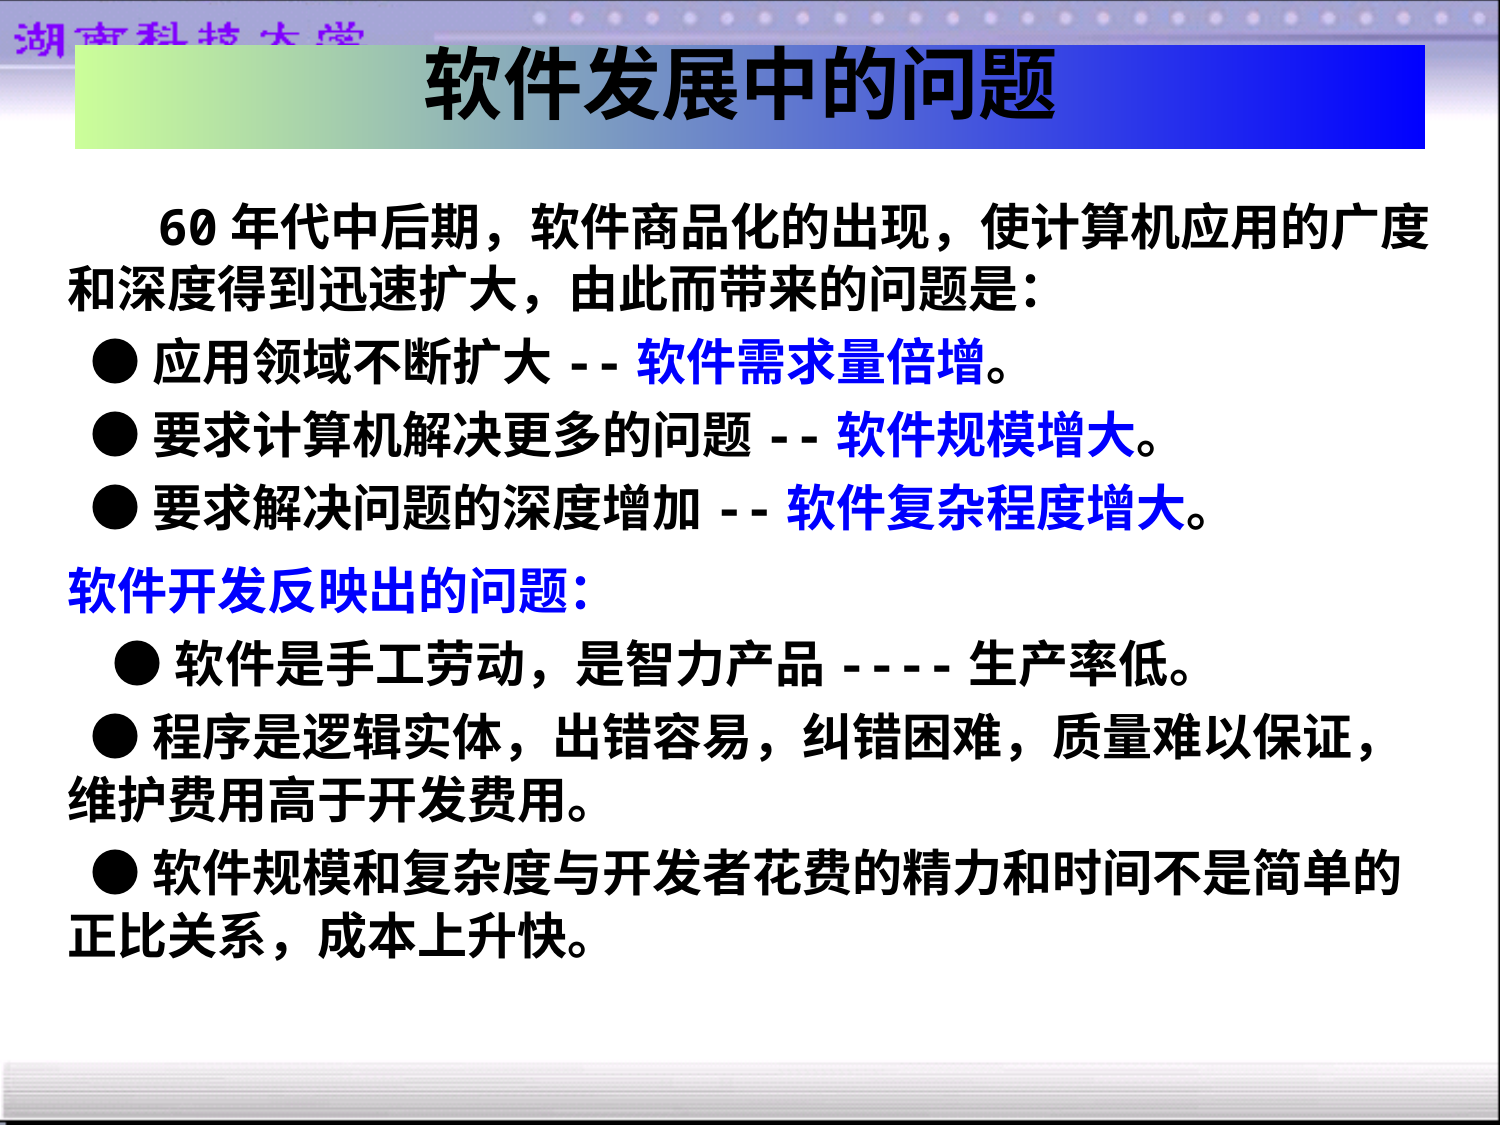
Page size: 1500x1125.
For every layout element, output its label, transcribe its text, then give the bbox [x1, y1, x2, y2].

text_box 60年代中后期，软件商品化的出现，使计算机应用的广度和深度得到迅速扩大，由此而带来的问题是： ●应用领域不断扩大--软件需求量倍增。 ●要求计算机解决更多的问题--软件规模增大。 ●要求解决问题的深度增加--软件复杂程度增大。 软件开发反映出的问题： ●软件是手工劳动，是智力产品----生产率低。 ●程序是逻辑实体，出错容易，纠错困难，质量难以保证，维护费用高于开发费用。 ●软件规模和复杂度与开发者花费的精力和时间不是简单的正比关系，成本上升快。 [53, 184, 1447, 1000]
title 软件发展中的问题 [75, 45, 1425, 149]
picture [0, 0, 1500, 1125]
